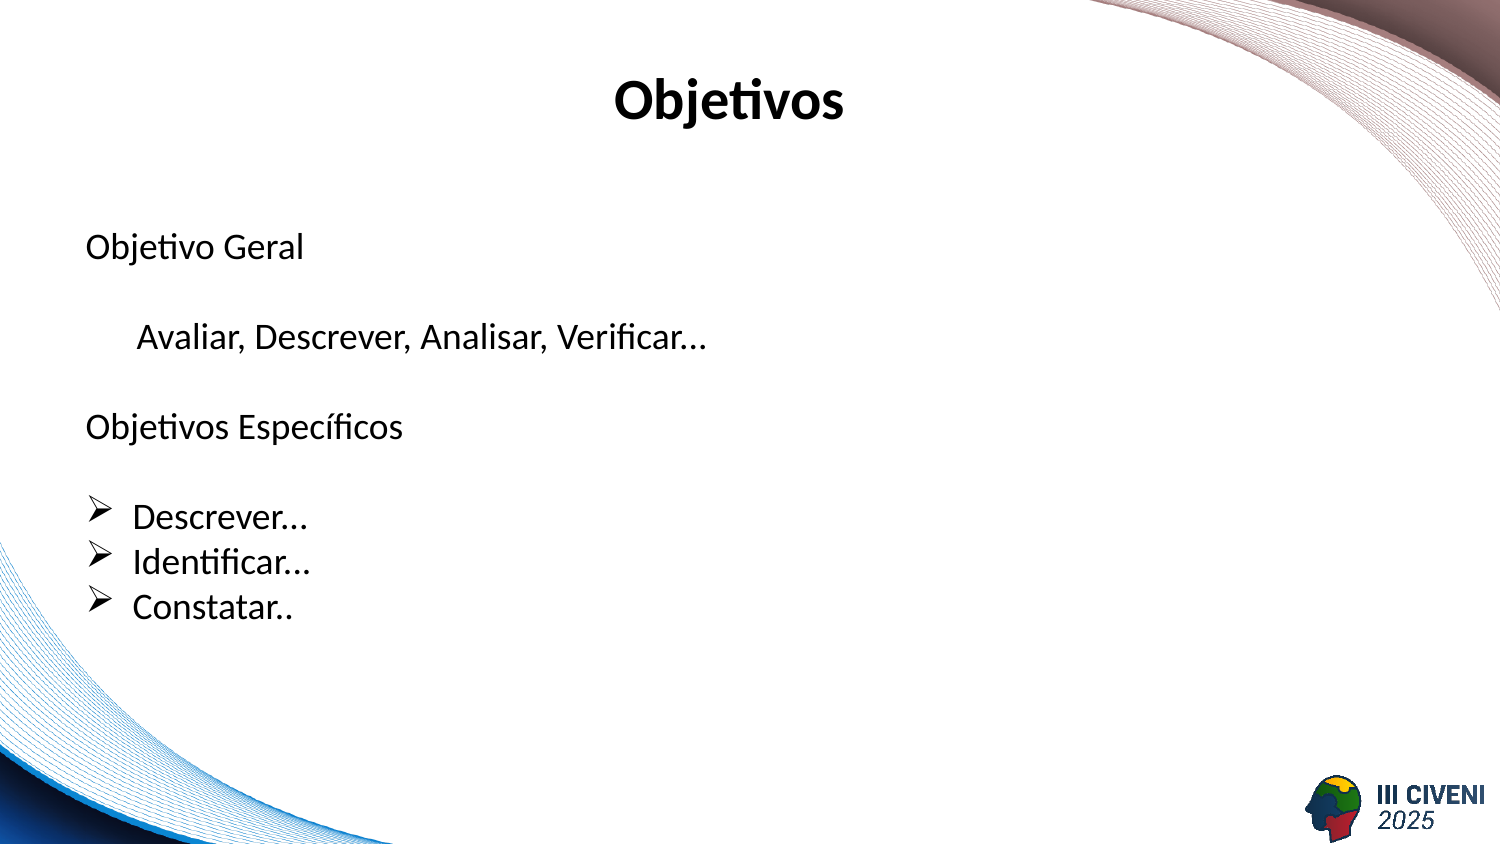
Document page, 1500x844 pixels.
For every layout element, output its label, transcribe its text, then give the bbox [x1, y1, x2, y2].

text_box Objetivos [289, 53, 1171, 160]
text_box Objetivo Geral Avaliar, Descrever, Analisar, Verificar... Objetivos Específicos Descrever... Identificar... Constatar.. [70, 214, 1430, 679]
picture [1305, 775, 1484, 843]
picture [0, 535, 764, 844]
